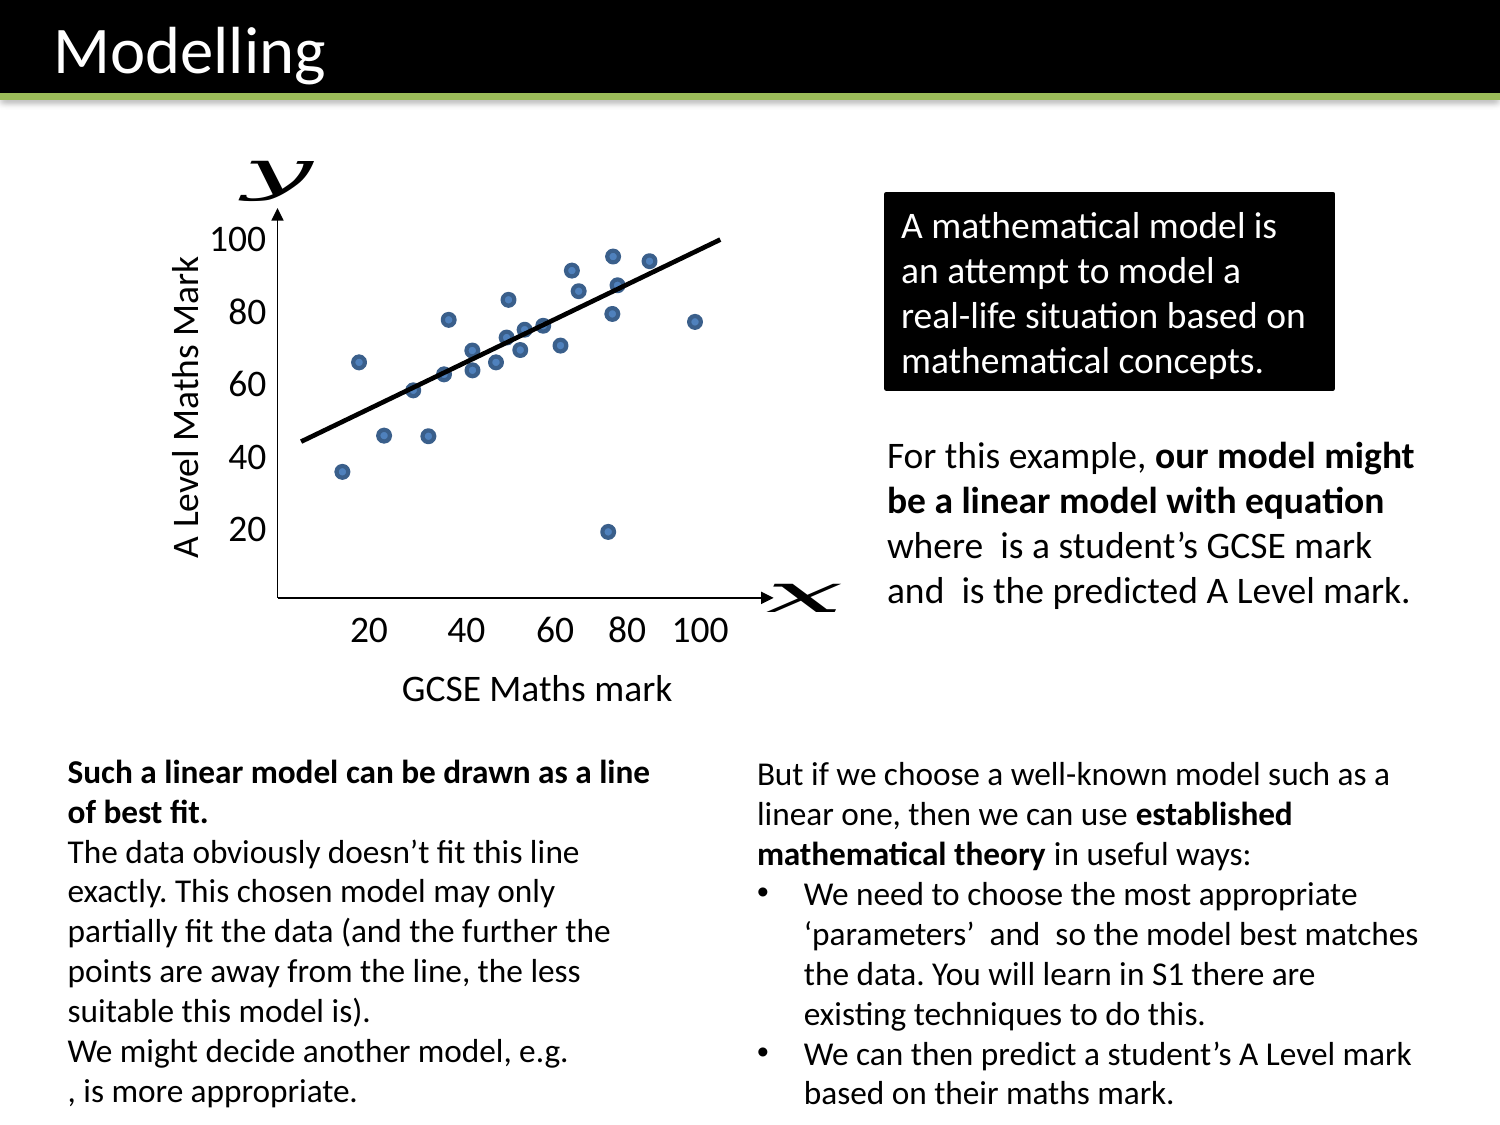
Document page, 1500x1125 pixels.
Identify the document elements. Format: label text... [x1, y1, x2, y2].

text_box [600, 523, 617, 540]
text_box [334, 463, 351, 480]
text_box 20 40 60 80 100 [301, 606, 750, 658]
text_box 100 80 60 40 20 [181, 206, 281, 557]
text_box GCSE Maths mark [387, 656, 721, 717]
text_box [300, 239, 721, 442]
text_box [0, 0, 1500, 99]
text_box A mathematical model is an attempt to model a real-life situation based on mathematical concepts. [884, 192, 1335, 391]
text_box A Level Maths Mark [153, 239, 213, 573]
